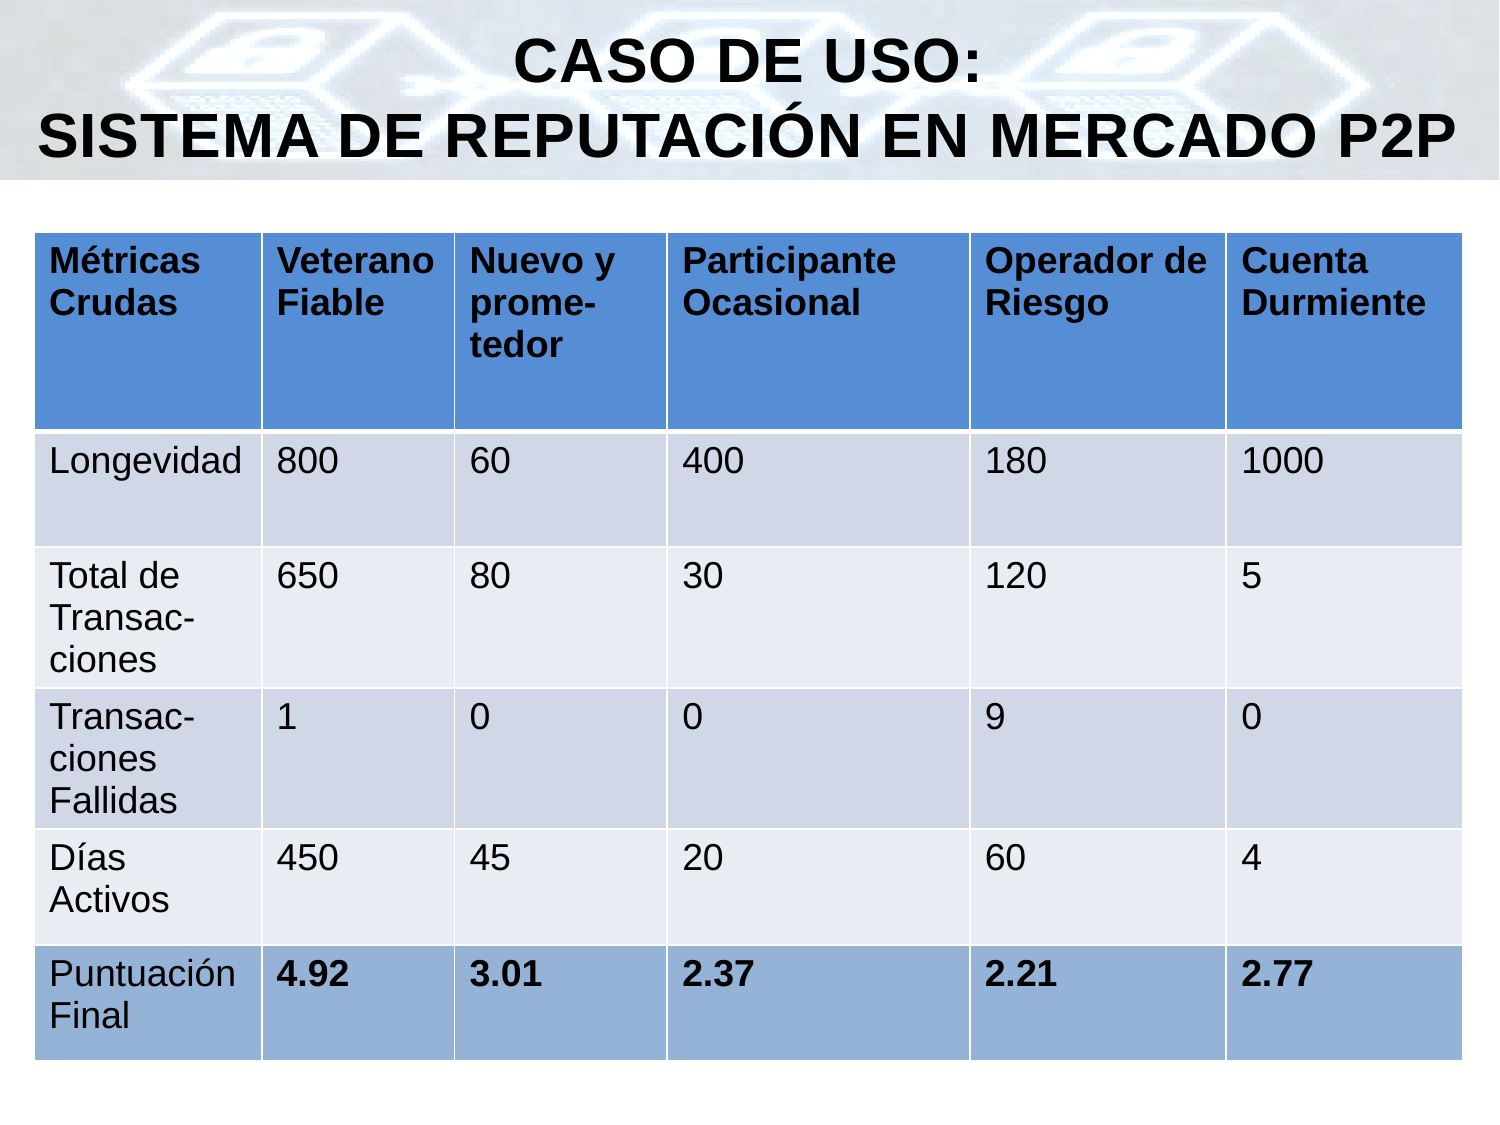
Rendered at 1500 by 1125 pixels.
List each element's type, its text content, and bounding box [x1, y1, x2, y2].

table_header Cuenta Durmiente [1227, 233, 1462, 429]
table_cell 60 [455, 434, 666, 546]
table_cell 450 [263, 830, 454, 944]
table_cell 80 [455, 548, 666, 687]
table_cell Total de Transac-ciones [35, 548, 261, 687]
table_cell 1 [263, 689, 454, 828]
table_cell 2.21 [971, 946, 1225, 1060]
table_cell 0 [1227, 689, 1462, 828]
table_cell 0 [668, 689, 969, 828]
picture [0, 0, 1500, 180]
table_cell 20 [668, 830, 969, 944]
table_cell Puntuación Final [35, 946, 261, 1060]
table_header Nuevo y prome-tedor [455, 233, 666, 429]
slide_number [1074, 1042, 1425, 1103]
table_cell Longevidad [35, 434, 261, 546]
table_cell 180 [971, 434, 1225, 546]
table_header Veterano Fiable [263, 233, 454, 429]
table_header Participante Ocasional [668, 233, 969, 429]
table_cell 800 [263, 434, 454, 546]
table_cell 400 [668, 434, 969, 546]
table_cell 30 [668, 548, 969, 687]
table_cell Transac-ciones Fallidas [35, 689, 261, 828]
table_cell 60 [971, 830, 1225, 944]
table_header Operador de Riesgo [971, 233, 1225, 429]
table_cell 4.92 [263, 946, 454, 1060]
table_cell 120 [971, 548, 1225, 687]
table_cell 4 [1227, 830, 1462, 944]
table_cell Días Activos [35, 830, 261, 944]
table_cell 45 [455, 830, 666, 944]
table_cell 5 [1227, 548, 1462, 687]
table_header Métricas Crudas [35, 233, 261, 429]
table_cell 0 [455, 689, 666, 828]
table_cell 1000 [1227, 434, 1462, 546]
table_cell 2.77 [1227, 946, 1462, 1060]
table_cell 9 [971, 689, 1225, 828]
table_cell 650 [263, 548, 454, 687]
table_cell 2.37 [668, 946, 969, 1060]
table_cell 3.01 [455, 946, 666, 1060]
